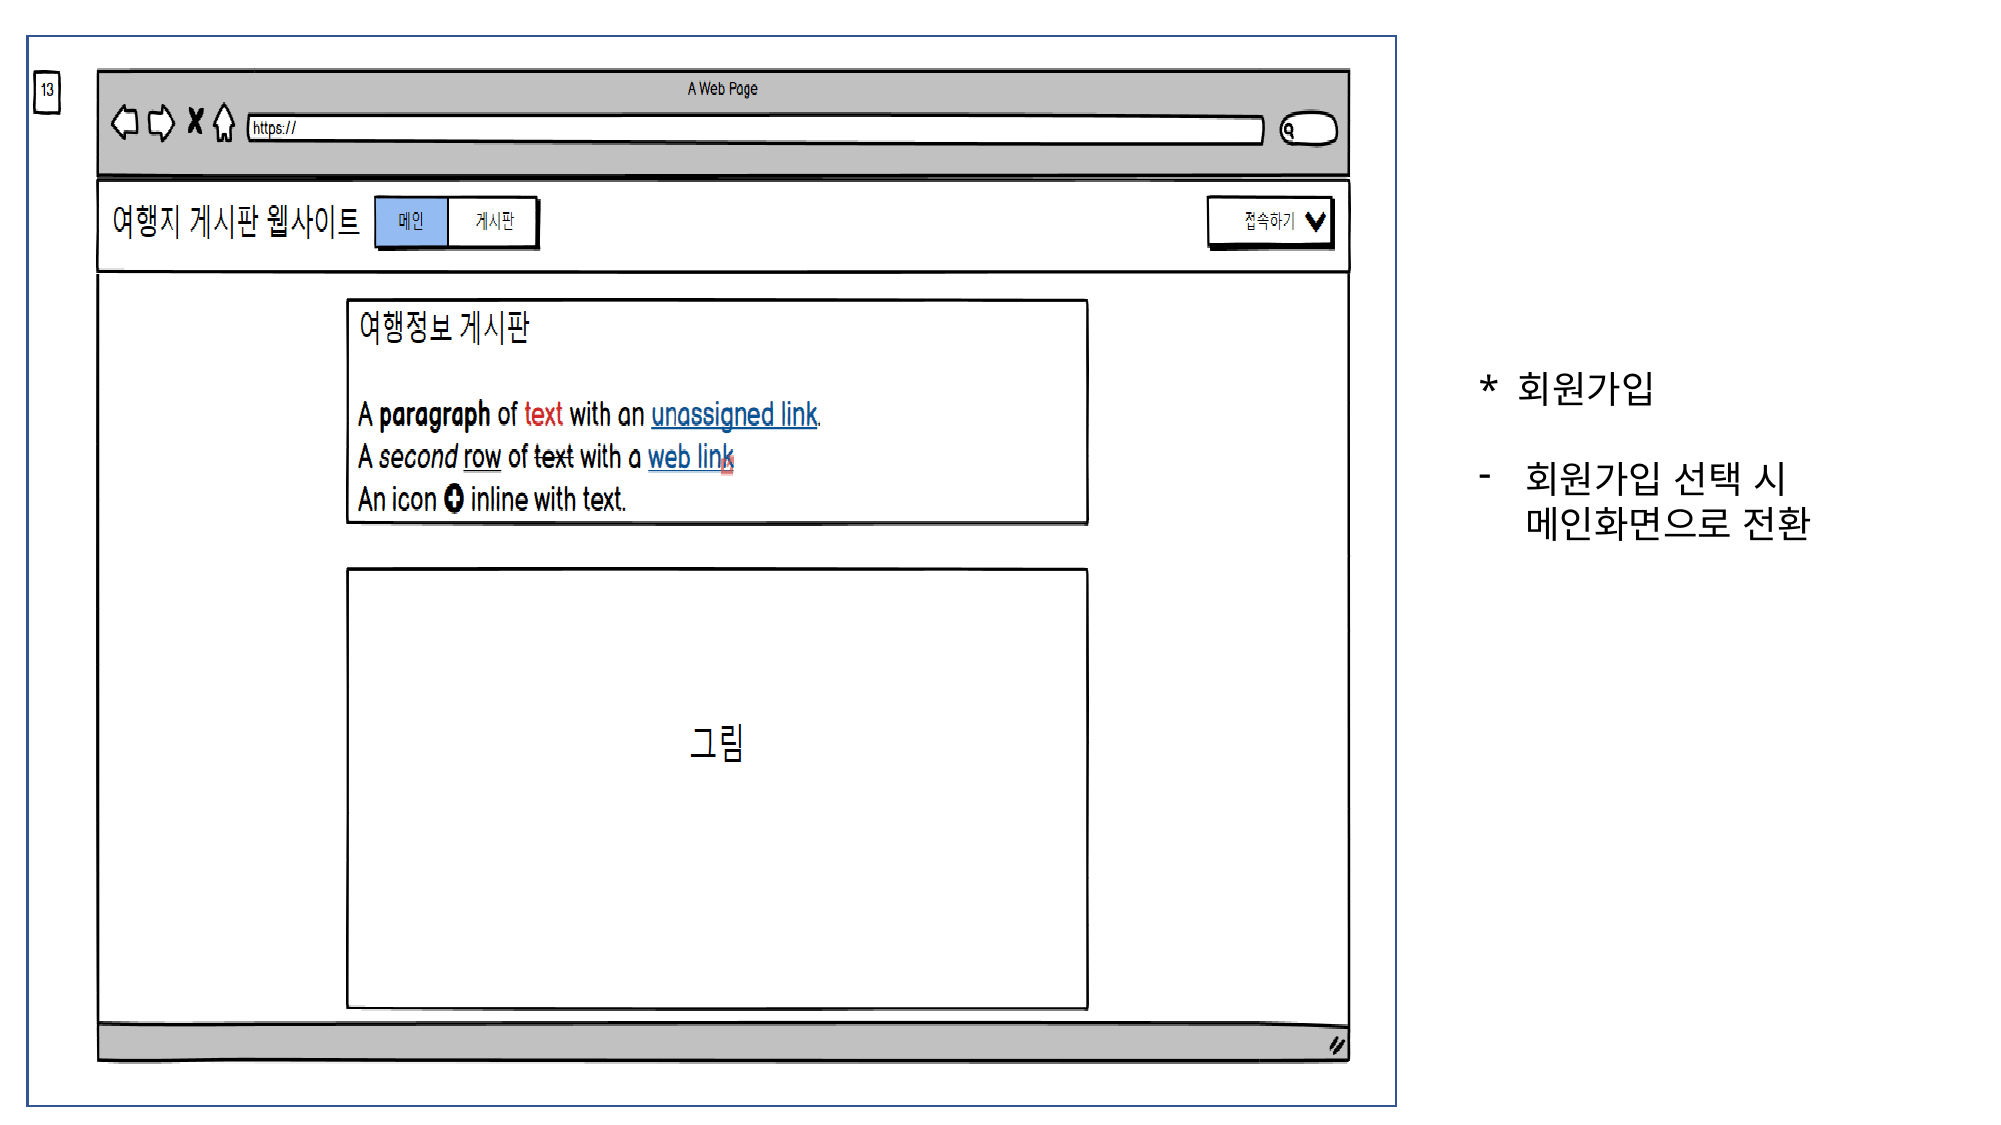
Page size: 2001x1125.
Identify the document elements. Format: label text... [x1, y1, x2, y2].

text_box * 회원가입 회원가입 선택 시 메인화면으로 전환 [1463, 358, 1827, 779]
text_box [26, 35, 1397, 1107]
